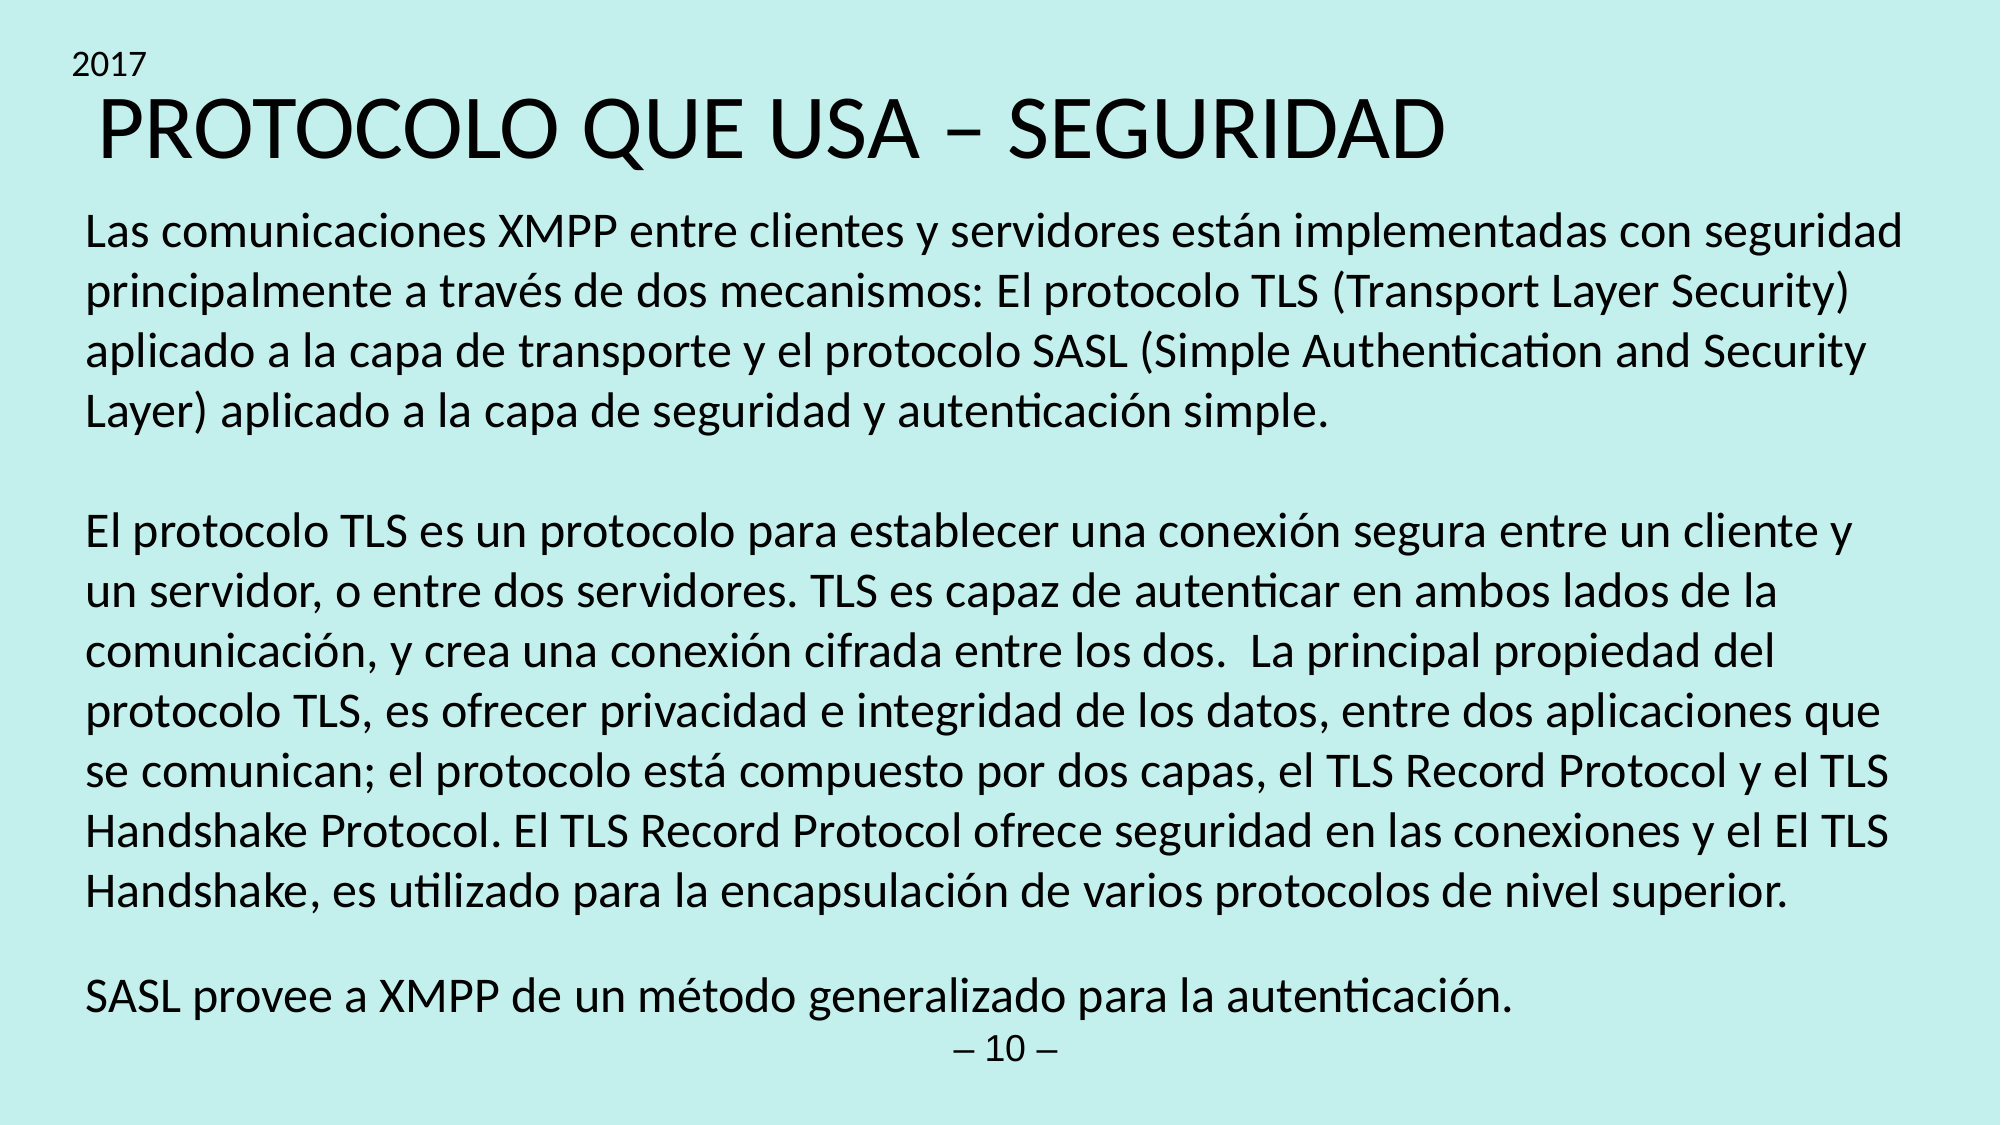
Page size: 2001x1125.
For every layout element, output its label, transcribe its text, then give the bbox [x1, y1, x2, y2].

text_box PROTOCOLO QUE USA – SEGURIDAD [82, 59, 1559, 201]
text_box Las comunicaciones XMPP entre clientes y servidores están implementadas con seguridad principalmente a través de dos mecanismos: El protocolo TLS (Transport Layer Security) aplicado a la capa de transporte y el protocolo SASL (Simple Authentication and Security Layer) aplicado a la capa de seguridad y autenticación simple. El protocolo TLS es un protocolo para establecer una conexión segura entre un cliente y un servidor, o entre dos servidores. TLS es capaz de autenticar en ambos lados de la comunicación, y crea una conexión cifrada entre los dos. La principal propiedad del protocolo TLS, es ofrecer privacidad e integridad de los datos, entre dos aplicaciones que se comunican; el protocolo está compuesto por dos capas, el TLS Record Protocol y el TLS Handshake Protocol. El TLS Record Protocol ofrece seguridad en las conexiones y el El TLS Handshake, es utilizado para la encapsulación de varios protocolos de nivel superior. SASL provee a XMPP de un método generalizado para la autenticación. [70, 190, 1926, 1075]
text_box – <número> – [874, 1016, 1148, 1087]
text_box 2017 [56, 31, 202, 91]
